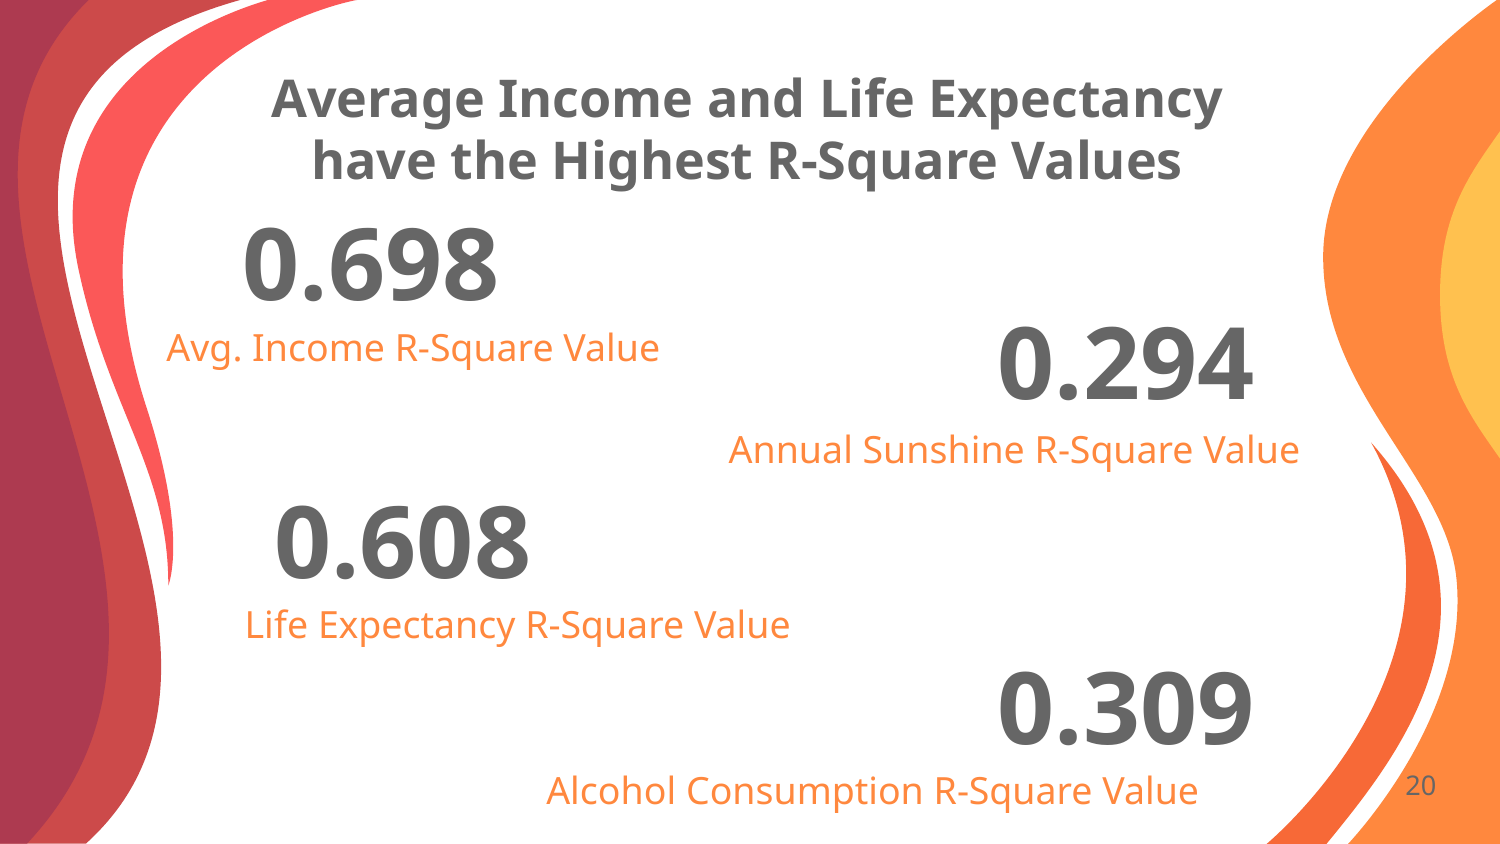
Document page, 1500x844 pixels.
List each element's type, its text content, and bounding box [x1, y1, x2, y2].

subtitle Annual Sunshine R-Square Value [667, 410, 1362, 476]
slide_number ‹#› [1361, 753, 1452, 818]
title 0.294 [935, 284, 1317, 410]
subtitle Life Expectancy R-Square Value [177, 585, 859, 651]
title 0.698 [145, 185, 597, 308]
subtitle Alcohol Consumption R-Square Value [474, 751, 1272, 817]
subtitle Avg. Income R-Square Value [117, 308, 710, 374]
title Average Income and Life Expectancy have the Highest R-Square Values [198, 50, 1296, 186]
title 0.608 [165, 463, 641, 599]
title 0.309 [943, 629, 1310, 765]
